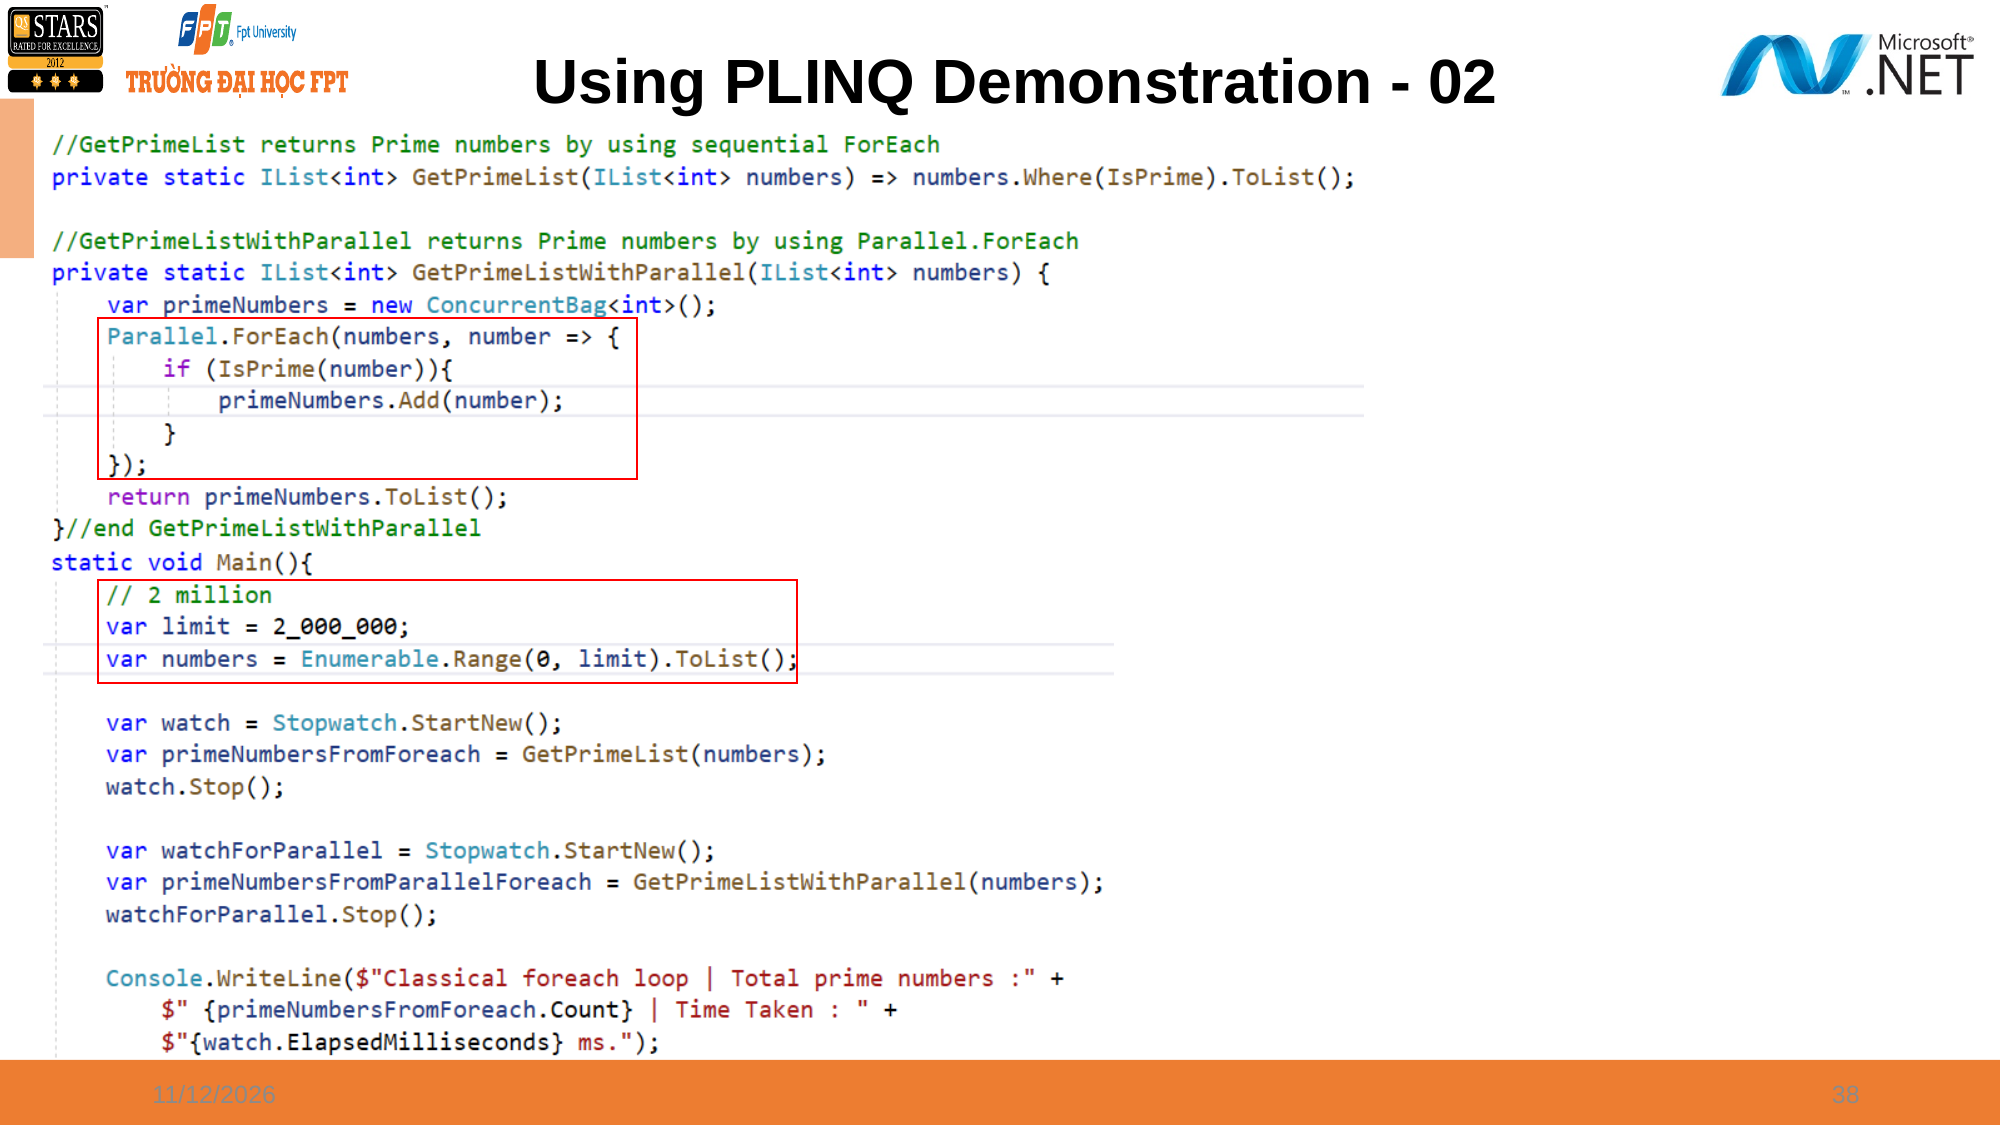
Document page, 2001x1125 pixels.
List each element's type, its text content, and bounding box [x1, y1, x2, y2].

slide_number 38 [1424, 1063, 1875, 1123]
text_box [43, 125, 1364, 545]
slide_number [137, 1063, 588, 1123]
picture [1685, 0, 2001, 129]
text_box Using PLINQ Demonstration - 02 [518, 33, 1524, 123]
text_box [43, 543, 1114, 1059]
